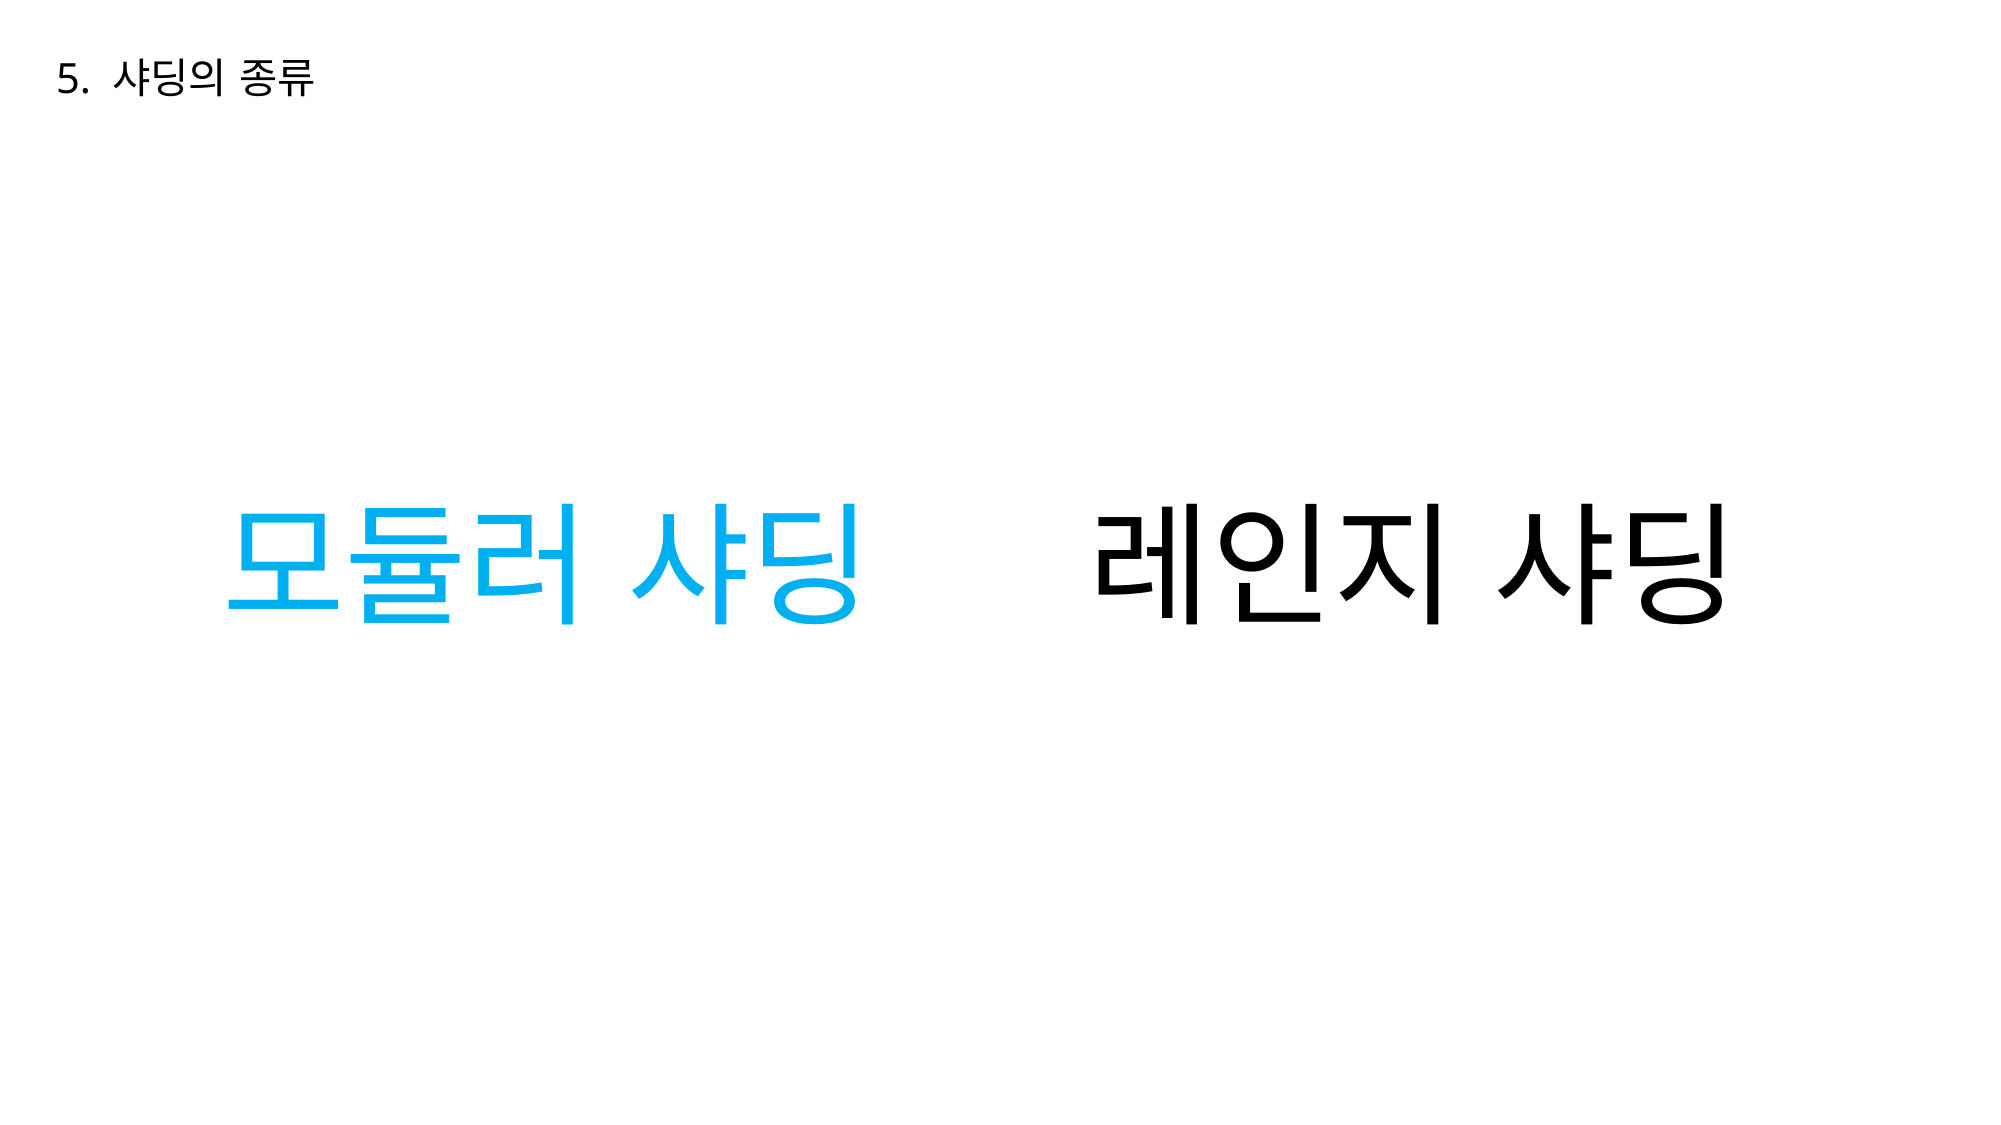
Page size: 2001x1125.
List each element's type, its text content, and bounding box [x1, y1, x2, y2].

text_box 5. 샤딩의 종류 [41, 44, 332, 110]
text_box 레인지 샤딩 [1073, 474, 1754, 649]
text_box 모듈러 샤딩 [207, 474, 888, 649]
